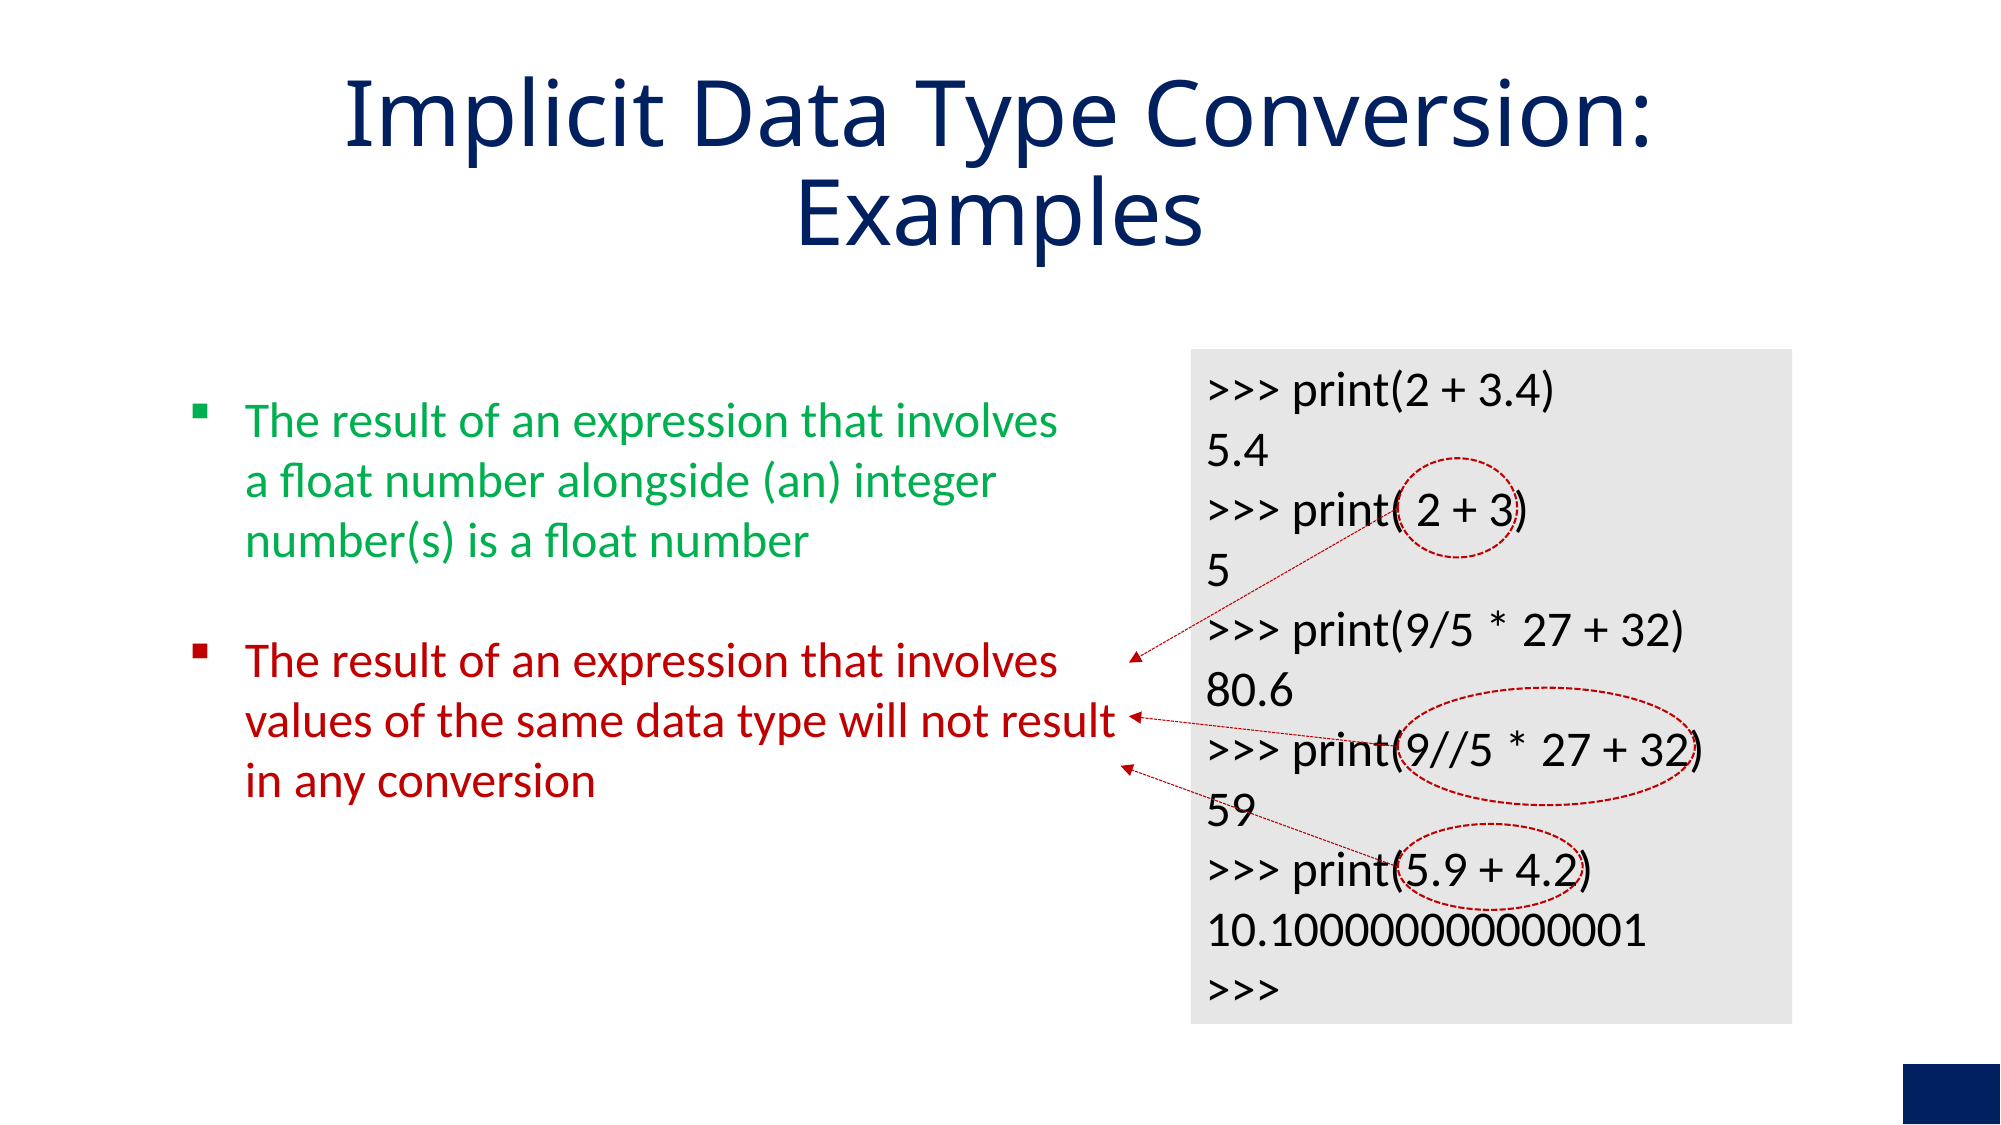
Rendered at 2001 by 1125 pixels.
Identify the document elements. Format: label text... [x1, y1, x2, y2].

slide_number [1903, 1064, 2000, 1125]
list [137, 299, 1863, 1070]
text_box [1120, 765, 1398, 867]
text_box [1396, 457, 1519, 559]
title Implicit Data Type Conversion: Examples [137, 57, 1863, 276]
text_box [1396, 822, 1584, 911]
text_box >>> print(2 + 3.4) 5.4 >>> print( 2 + 3) 5 >>> print(9/5 * 27 + 32) 80.6 >>> print(9//5 * 27 + 32) 59 >>> print(5.9 + 4.2) 10.100000000000001 >>> [1190, 349, 1793, 1024]
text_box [1128, 716, 1398, 747]
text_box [1128, 507, 1398, 663]
text_box [1396, 686, 1696, 807]
text_box The result of an expression that involves a float number alongside (an) integer number(s) is a float number The result of an expression that involves values of the same data type will not result in any conversion [173, 380, 1132, 876]
